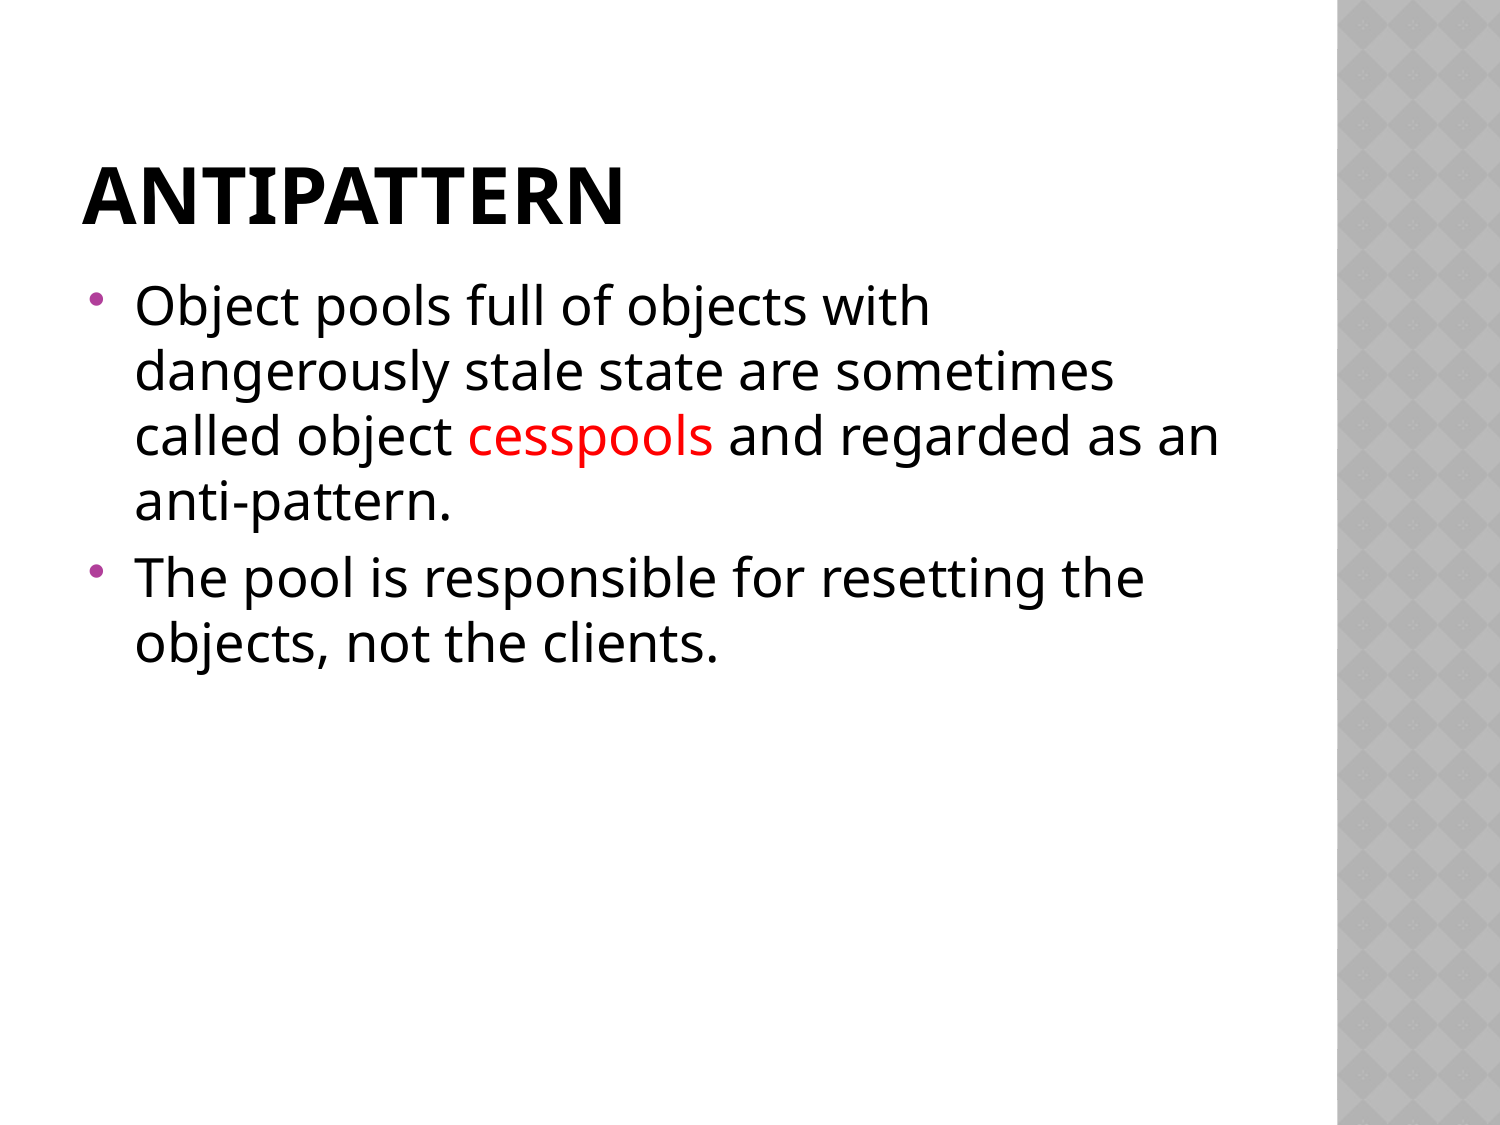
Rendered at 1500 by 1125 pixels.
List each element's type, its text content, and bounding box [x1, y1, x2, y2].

list Object pools full of objects with dangerously stale state are sometimes called object cesspools and regarded as an anti-pattern. The pool is responsible for resetting the objects, not the clients. [75, 264, 1263, 1059]
title Antipattern [75, 52, 1263, 240]
